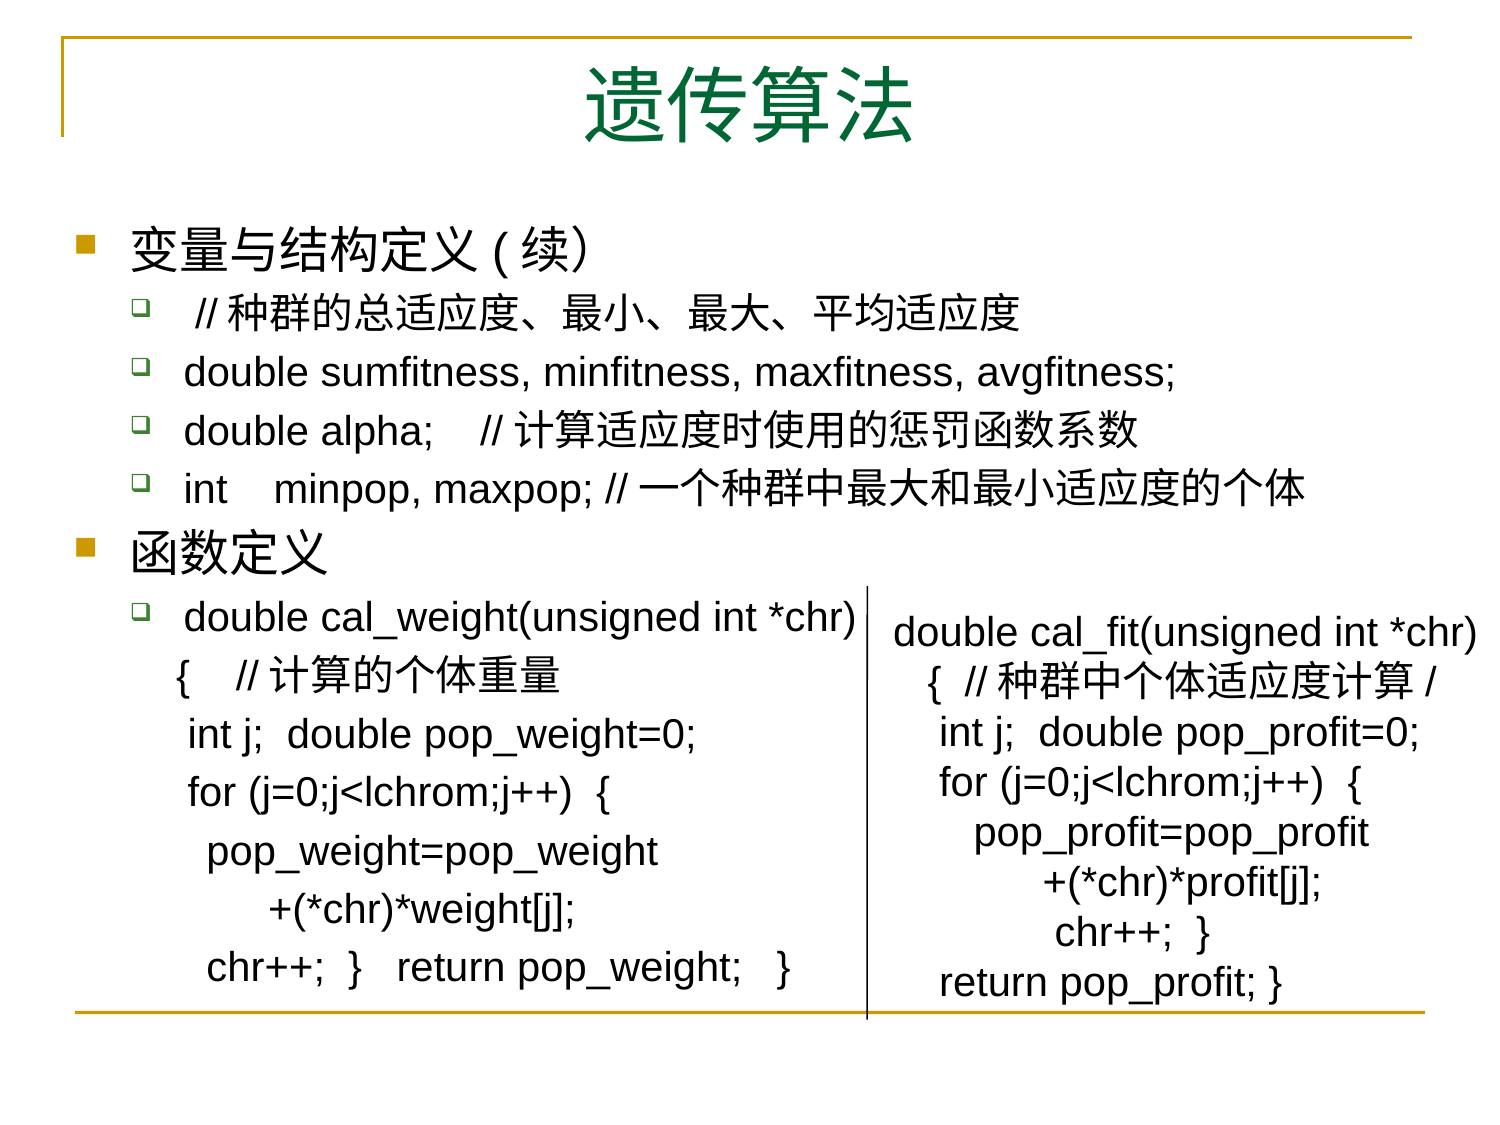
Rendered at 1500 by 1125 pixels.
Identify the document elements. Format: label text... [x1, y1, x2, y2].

title 遗传算法 [74, 45, 1426, 210]
list 变量与结构定义(续） //种群的总适应度、最小、最大、平均适应度 double sumfitness, minfitness, maxfitness, avgfitness; double alpha; //计算适应度时使用的惩罚函数系数 int minpop, maxpop; //一个种群中最大和最小适应度的个体 函数定义 double cal_weight(unsigned int *chr) { //计算的个体重量 int j; double pop_weight=0; for (j=0;j<lchrom;j++) { pop_weight=pop_weight +(*chr)*weight[j]; chr++; } return pop_weight; } [58, 210, 1426, 1006]
text_box double cal_fit(unsigned int *chr) { //种群中个体适应度计算/ int j; double pop_profit=0; for (j=0;j<lchrom;j++) { pop_profit=pop_profit +(*chr)*profit[j]; chr++; } return pop_profit; } [878, 597, 1494, 1013]
